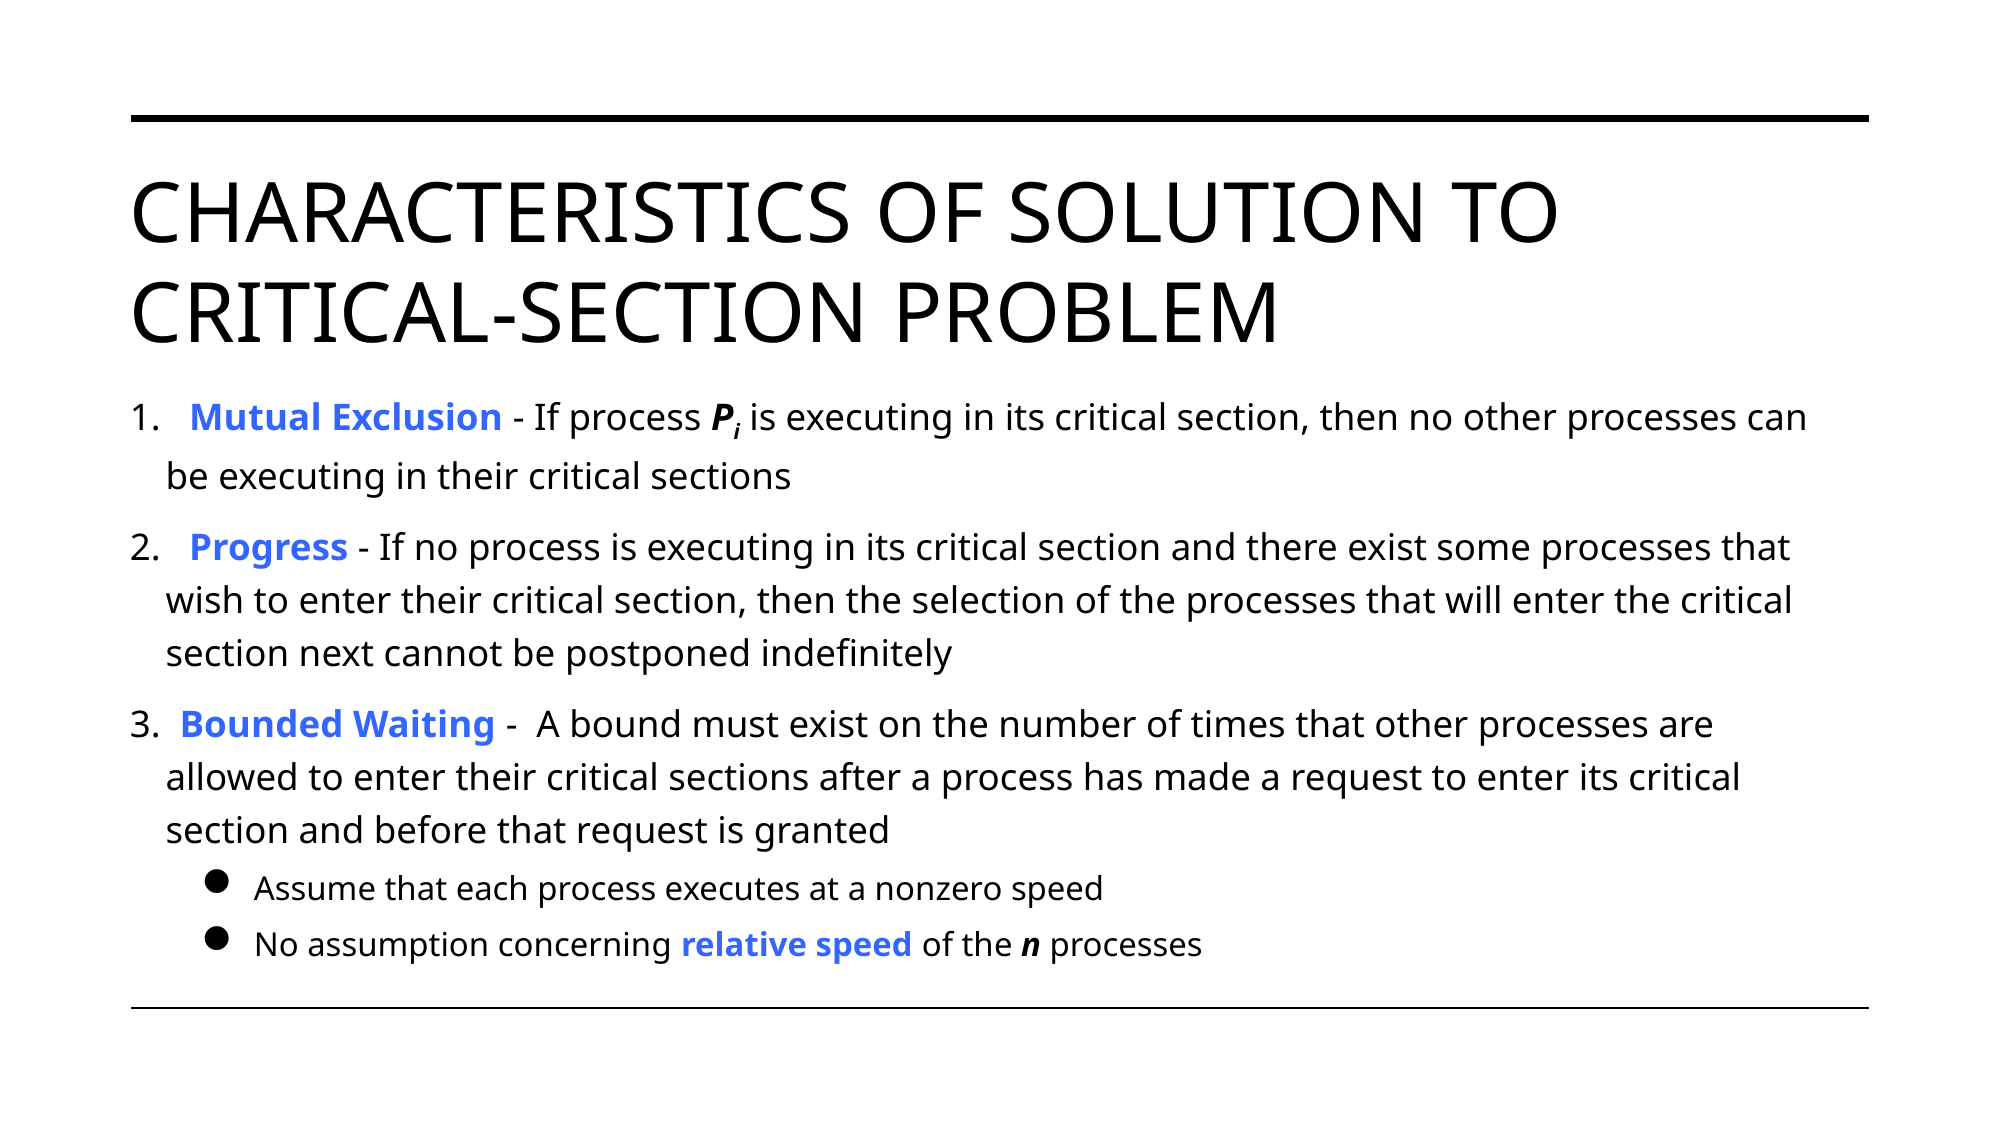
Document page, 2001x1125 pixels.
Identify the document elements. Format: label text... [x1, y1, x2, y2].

list 1. Mutual Exclusion - If process Pi is executing in its critical section, then no other processes can be executing in their critical sections 2. Progress - If no process is executing in its critical section and there exist some processes that wish to enter their critical section, then the selection of the processes that will enter the critical section next cannot be postponed indefinitely 3. Bounded Waiting - A bound must exist on the number of times that other processes are allowed to enter their critical sections after a process has made a request to enter its critical section and before that request is granted Assume that each process executes at a nonzero speed No assumption concerning relative speed of the n processes [114, 376, 1869, 973]
title Characteristics of solution to Critical-Section Problem [114, 151, 1869, 376]
